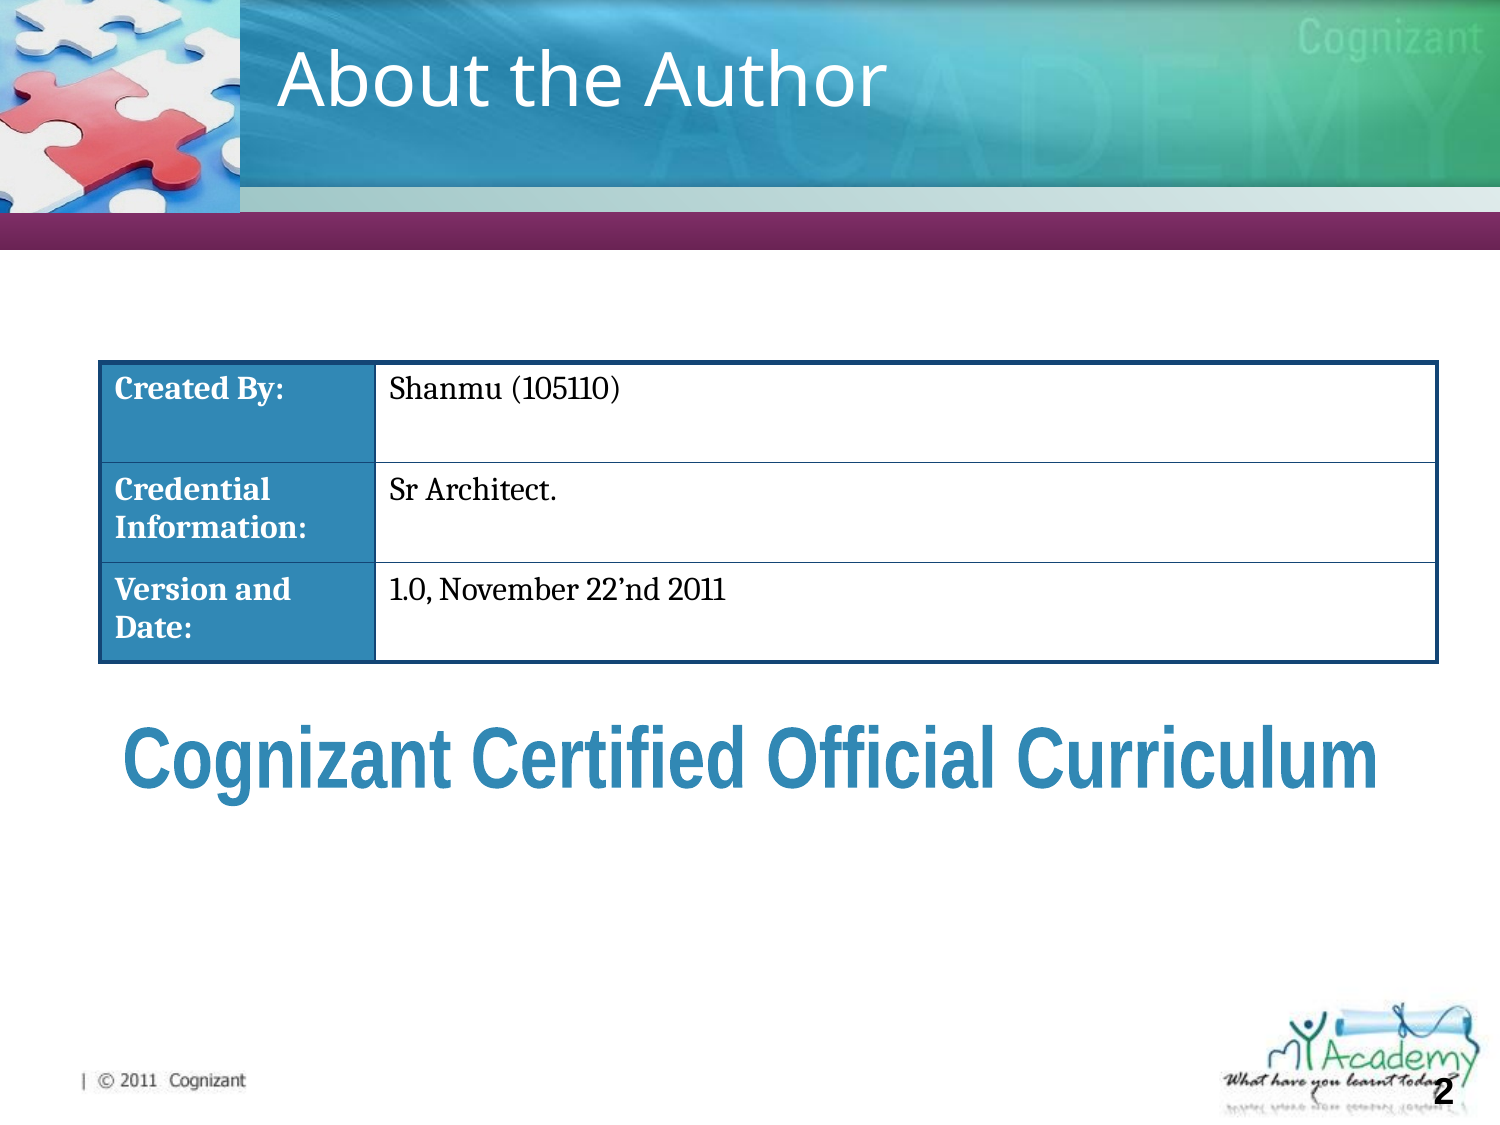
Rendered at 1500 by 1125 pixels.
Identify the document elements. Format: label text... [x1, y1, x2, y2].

table_cell Sr Architect. [376, 463, 1435, 562]
table_header Shanmu (105110) [376, 365, 1435, 462]
title About the Author [262, 32, 1388, 121]
slide_number ‹#› [1418, 1059, 1492, 1112]
table_cell Version and Date: [102, 563, 374, 660]
table_cell 1.0, November 22’nd 2011 [376, 563, 1435, 660]
table_cell Credential Information: [102, 463, 374, 562]
picture [0, 0, 1500, 213]
picture [0, 250, 1500, 1125]
table_header Created By: [102, 365, 374, 462]
